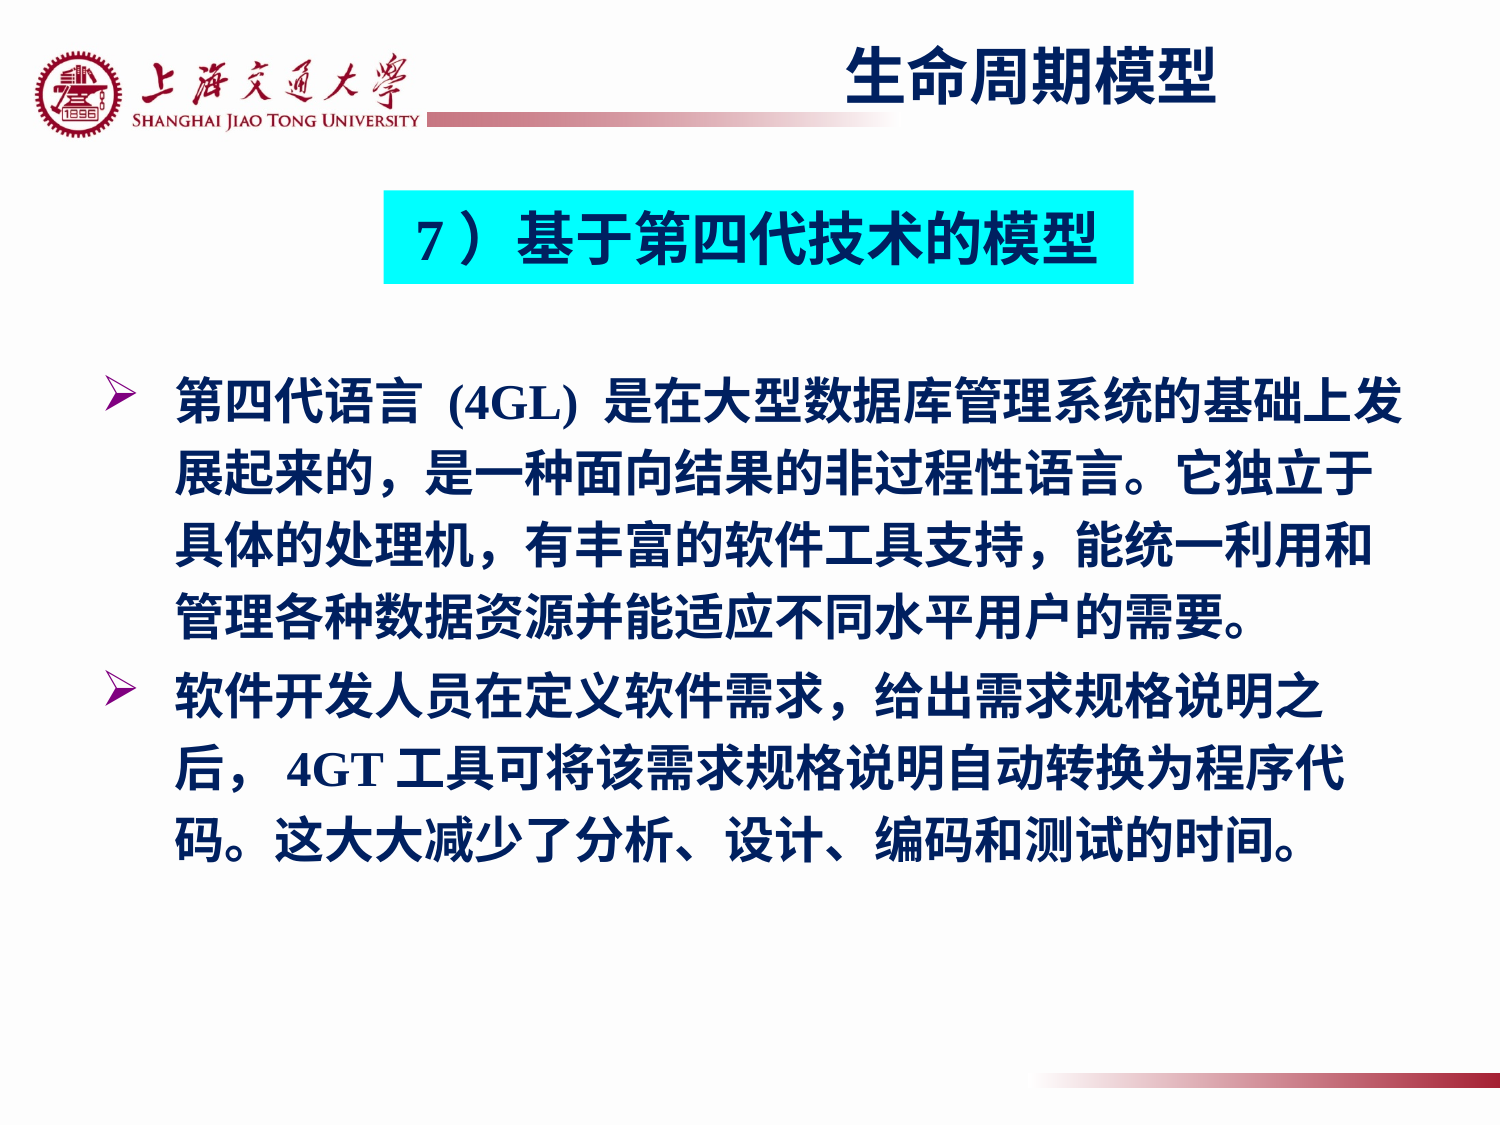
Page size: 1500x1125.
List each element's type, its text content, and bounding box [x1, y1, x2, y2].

picture [0, 0, 1500, 1125]
text_box 生命周期模型 [563, 30, 1500, 126]
text_box 7）基于第四代技术的模型 [383, 190, 1134, 284]
text_box 第四代语言 (4GL) 是在大型数据库管理系统的基础上发展起来的，是一种面向结果的非过程性语言。它独立于具体的处理机，有丰富的软件工具支持，能统一利用和管理各种数据资源并能适应不同水平用户的需要。 软件开发人员在定义软件需求，给出需求规格说明之后，4GT工具可将该需求规格说明自动转换为程序代码。这大大减少了分析、设计、编码和测试的时间。 [85, 349, 1432, 1099]
